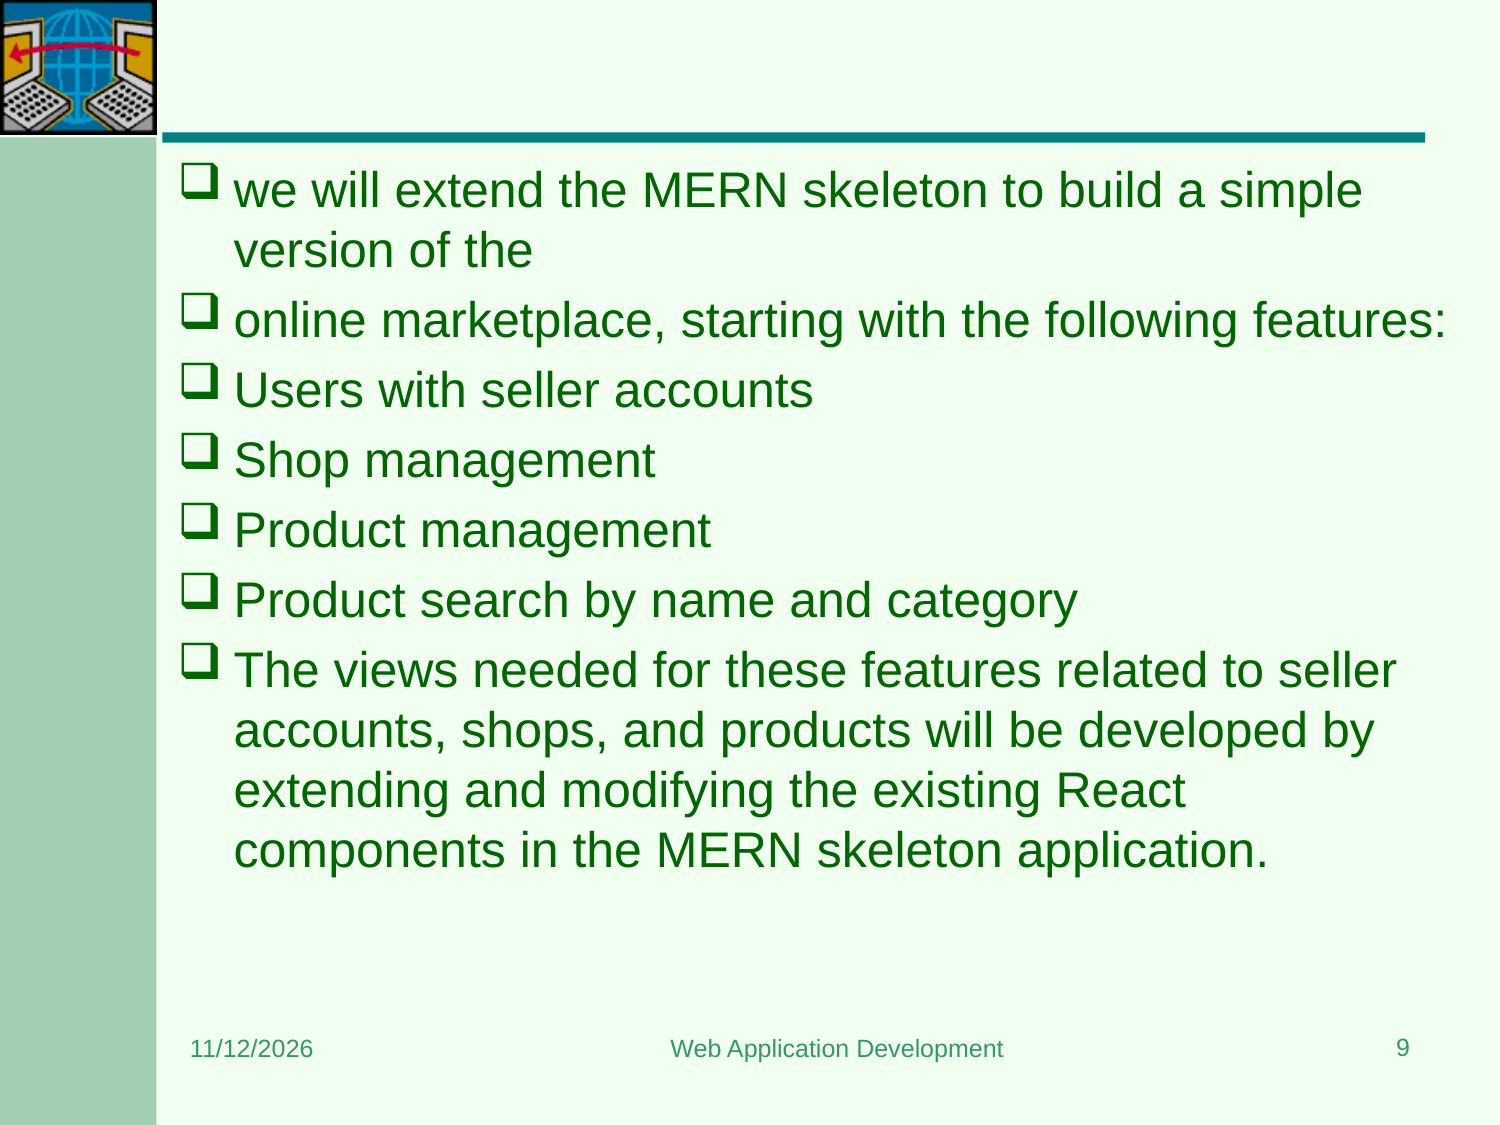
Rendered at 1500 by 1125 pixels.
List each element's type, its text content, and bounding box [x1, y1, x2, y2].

footer Web Application Development [462, 1024, 1213, 1104]
list we will extend the MERN skeleton to build a simple version of the online marketplace, starting with the following features: Users with seller accounts Shop management Product management Product search by name and category The views needed for these features related to seller accounts, shops, and products will be developed by extending and modifying the existing React components in the MERN skeleton application. [162, 149, 1488, 1013]
picture [0, 0, 157, 135]
slide_number 9 [1237, 1024, 1426, 1103]
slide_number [174, 1024, 438, 1104]
